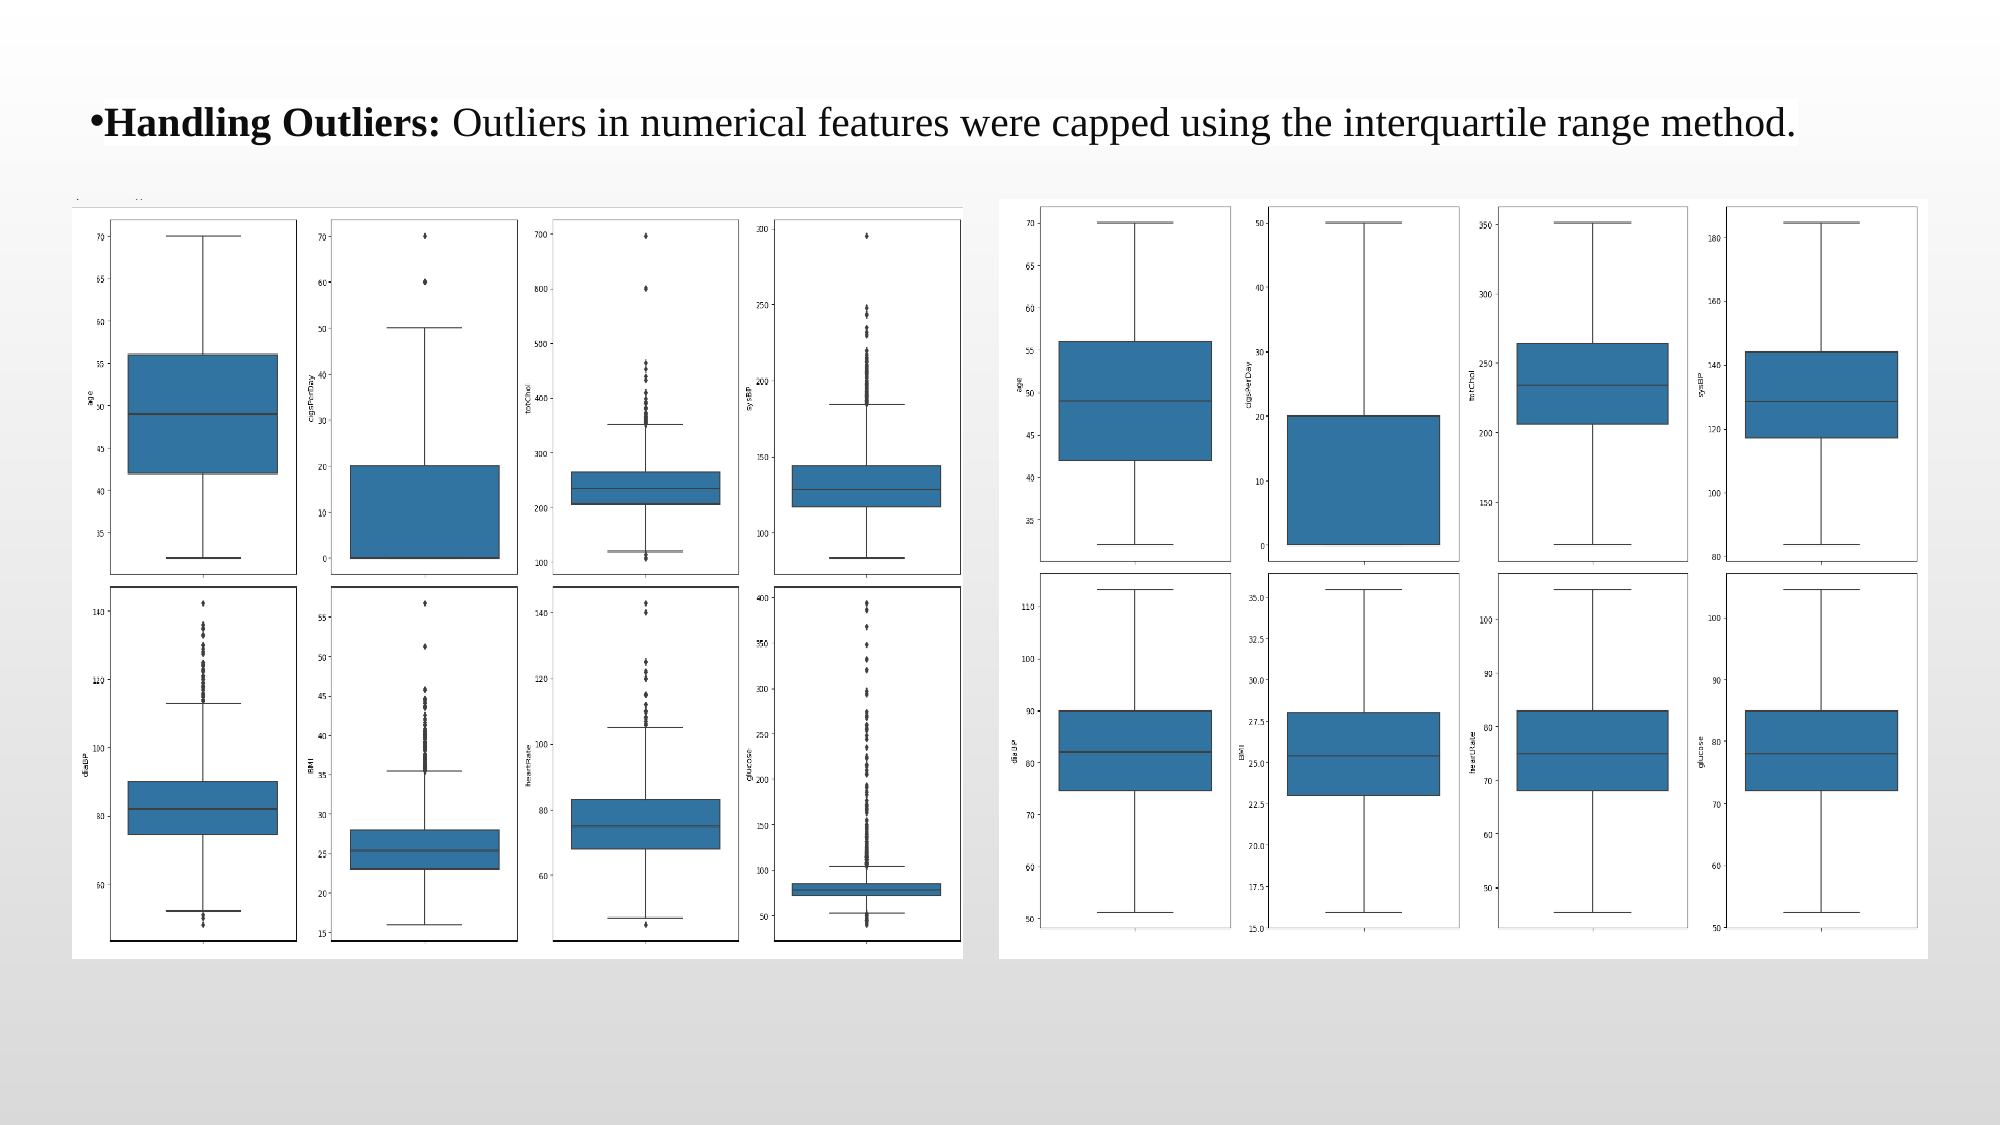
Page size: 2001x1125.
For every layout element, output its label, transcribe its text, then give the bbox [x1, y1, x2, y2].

picture [72, 199, 963, 959]
text_box Handling Outliers: Outliers in numerical features were capped using the interquartile range method. [75, 62, 1925, 153]
picture [999, 199, 1928, 959]
